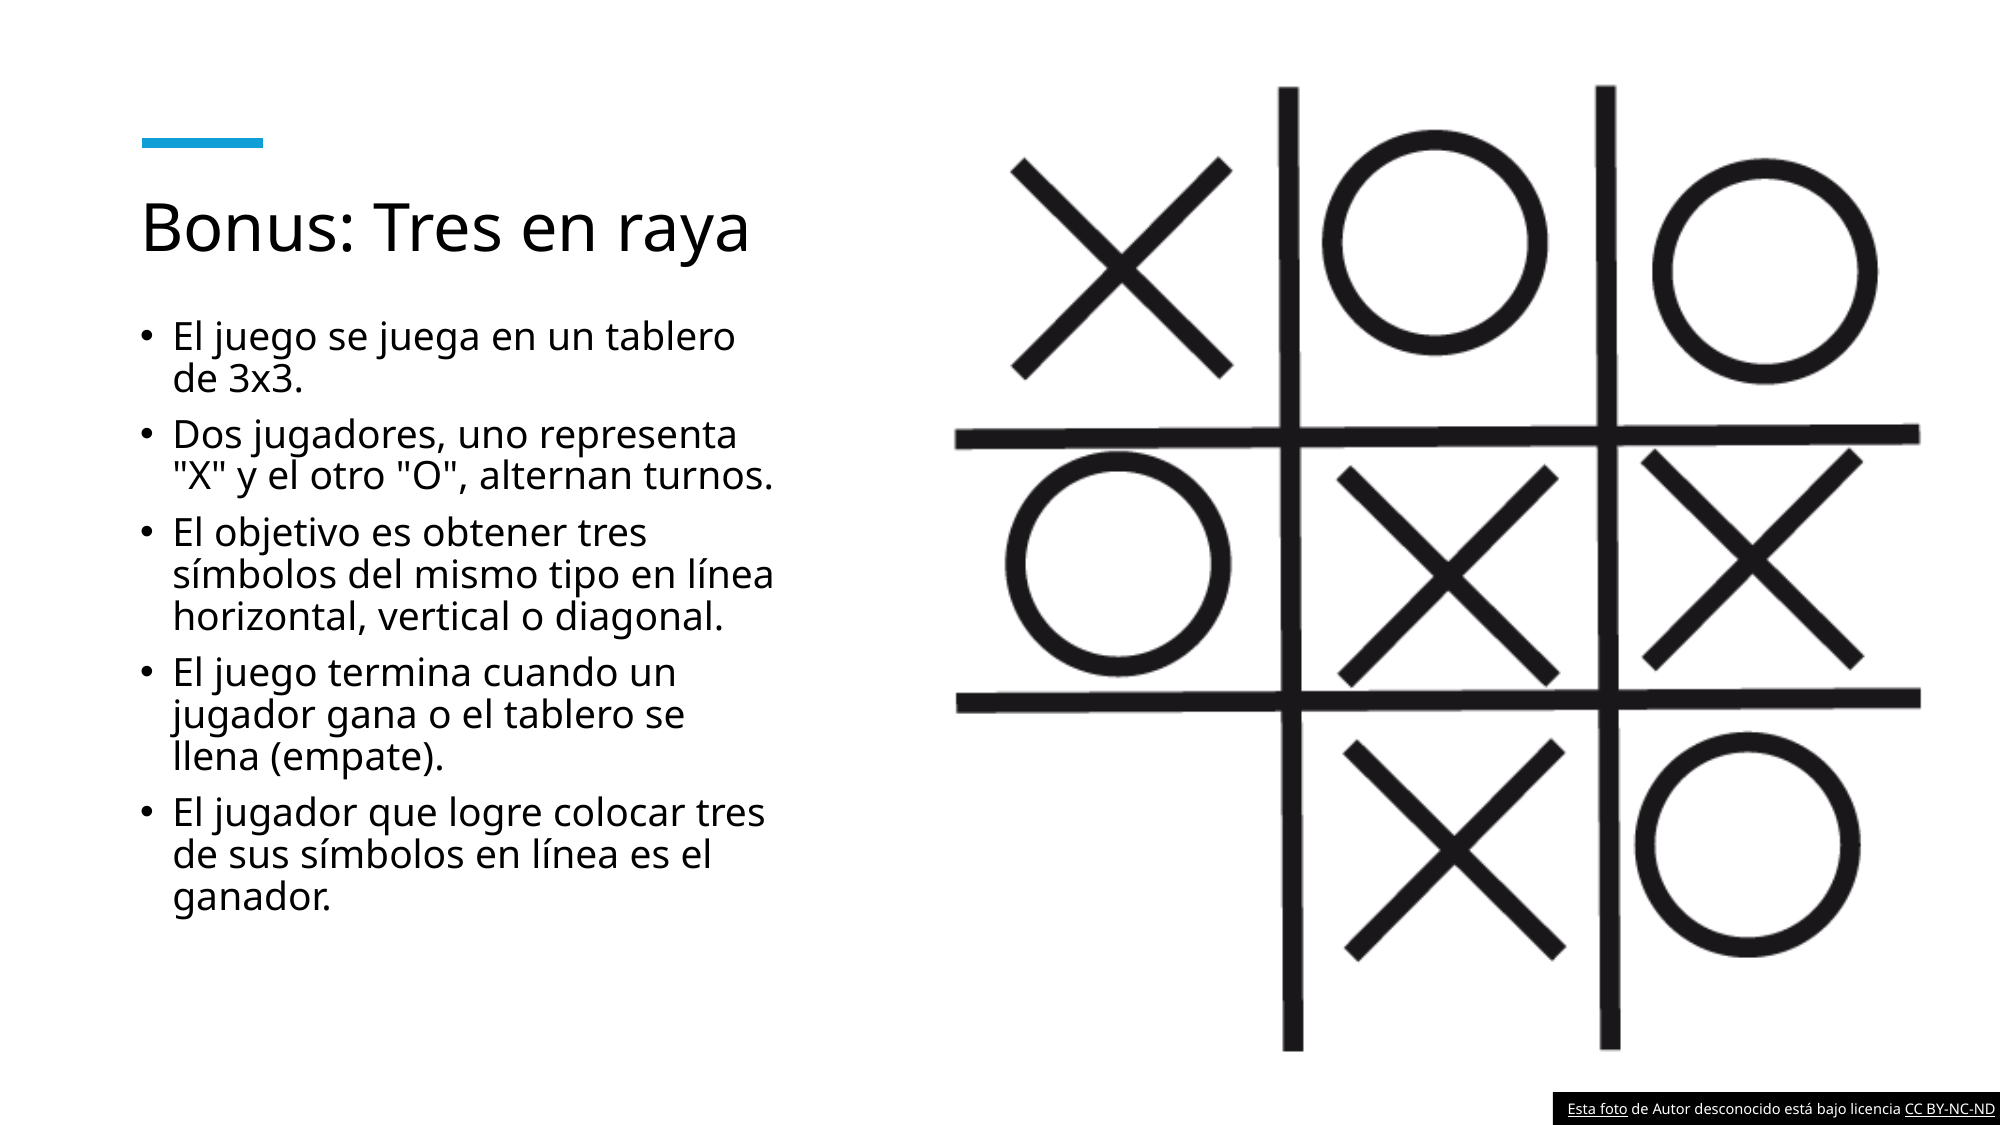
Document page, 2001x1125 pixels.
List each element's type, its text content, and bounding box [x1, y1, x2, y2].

title Bonus: Tres en raya [125, 186, 796, 308]
list El juego se juega en un tablero de 3x3. Dos jugadores, uno representa "X" y el otro "O", alternan turnos. El objetivo es obtener tres símbolos del mismo tipo en línea horizontal, vertical o diagonal. El juego termina cuando un jugador gana o el tablero se llena (empate). El jugador que logre colocar tres de sus símbolos en línea es el ganador. [125, 308, 796, 1008]
picture [926, 0, 2000, 1125]
